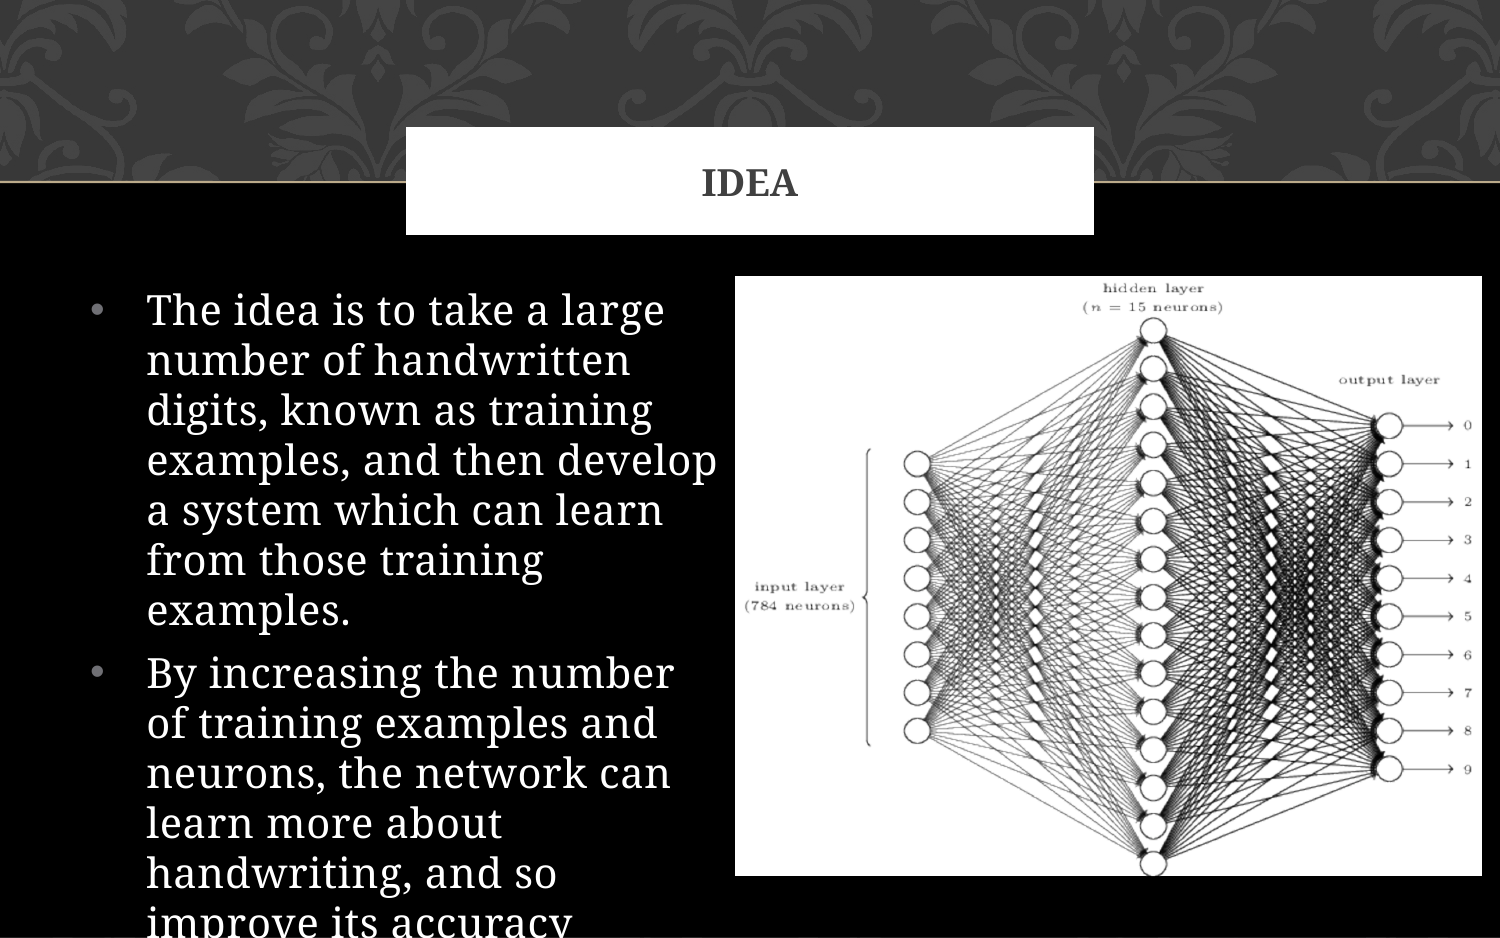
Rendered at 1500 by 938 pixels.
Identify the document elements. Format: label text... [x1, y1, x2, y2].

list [734, 275, 1482, 877]
title IDEA [406, 127, 1094, 235]
list The idea is to take a large number of handwritten digits, known as training examples, and then develop a system which can learn from those training examples. By increasing the number of training examples and neurons, the network can learn more about handwriting, and so improve its accuracy [75, 276, 734, 824]
